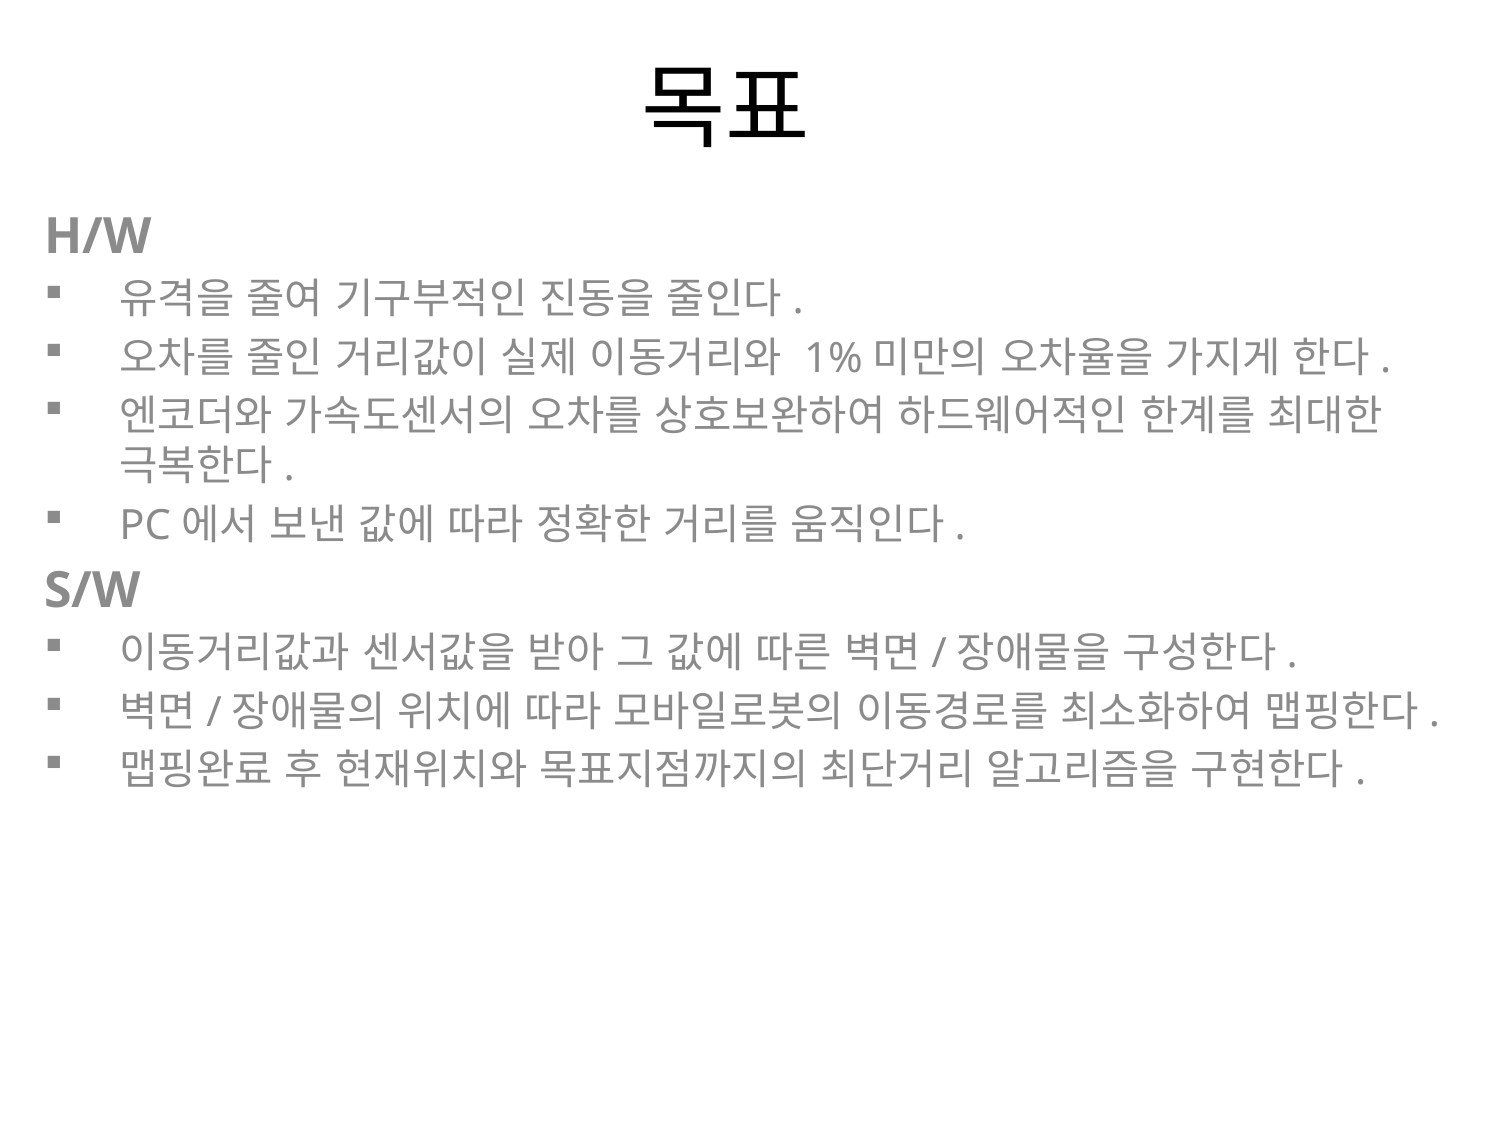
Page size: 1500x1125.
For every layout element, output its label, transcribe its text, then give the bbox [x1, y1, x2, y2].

subtitle H/W 유격을 줄여 기구부적인 진동을 줄인다. 오차를 줄인 거리값이 실제 이동거리와 1%미만의 오차율을 가지게 한다. 엔코더와 가속도센서의 오차를 상호보완하여 하드웨어적인 한계를 최대한 극복한다. PC에서 보낸 값에 따라 정확한 거리를 움직인다. S/W 이동거리값과 센서값을 받아 그 값에 따른 벽면/장애물을 구성한다. 벽면/장애물의 위치에 따라 모바일로봇의 이동경로를 최소화하여 맵핑한다. 맵핑완료 후 현재위치와 목표지점까지의 최단거리 알고리즘을 구현한다. [29, 196, 1447, 1024]
title 목표 [88, 0, 1364, 196]
